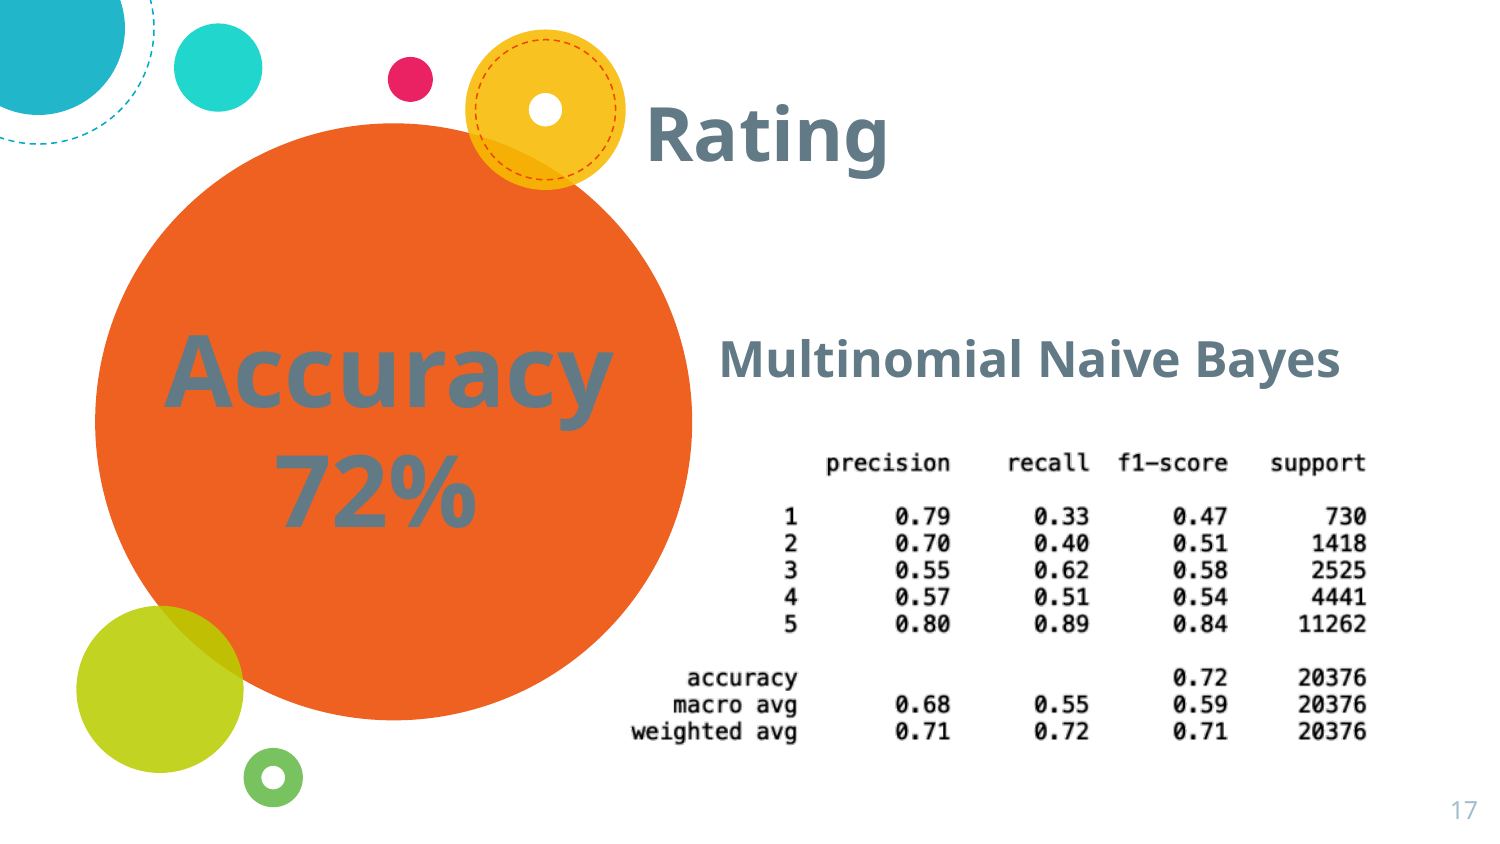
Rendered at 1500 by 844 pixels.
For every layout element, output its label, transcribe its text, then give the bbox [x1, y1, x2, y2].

title Accuracy 72% [102, 274, 677, 564]
title Rating [629, 66, 1420, 192]
title Multinomial Naive Bayes [703, 286, 1494, 403]
picture [628, 449, 1420, 755]
slide_number ‹#› [1416, 779, 1494, 844]
